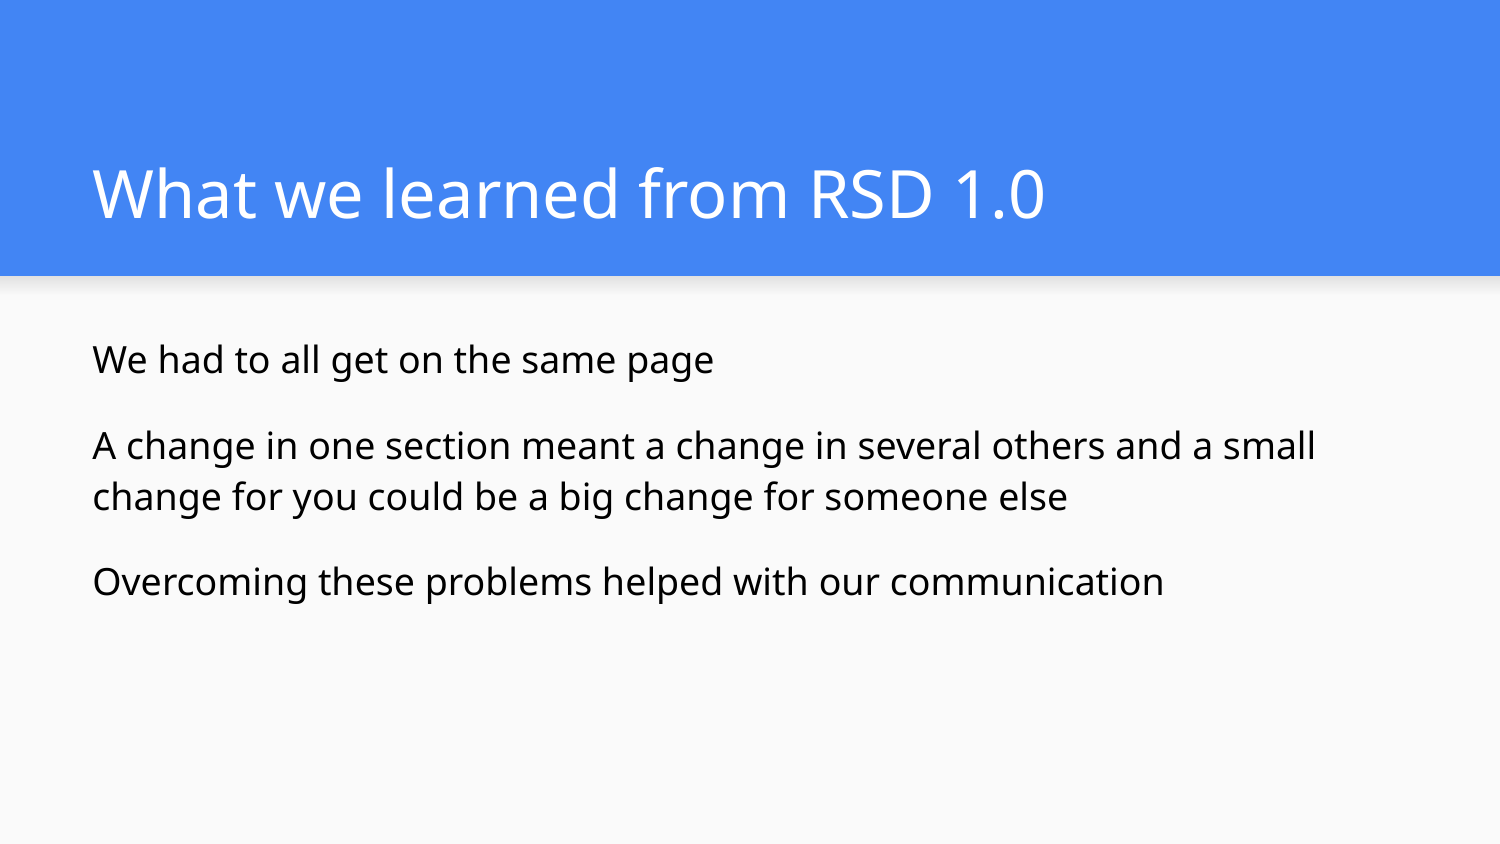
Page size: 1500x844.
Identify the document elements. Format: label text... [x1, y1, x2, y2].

list We had to all get on the same page A change in one section meant a change in several others and a small change for you could be a big change for someone else Overcoming these problems helped with our communication [77, 314, 1427, 760]
title What we learned from RSD 1.0 [77, 121, 1427, 248]
